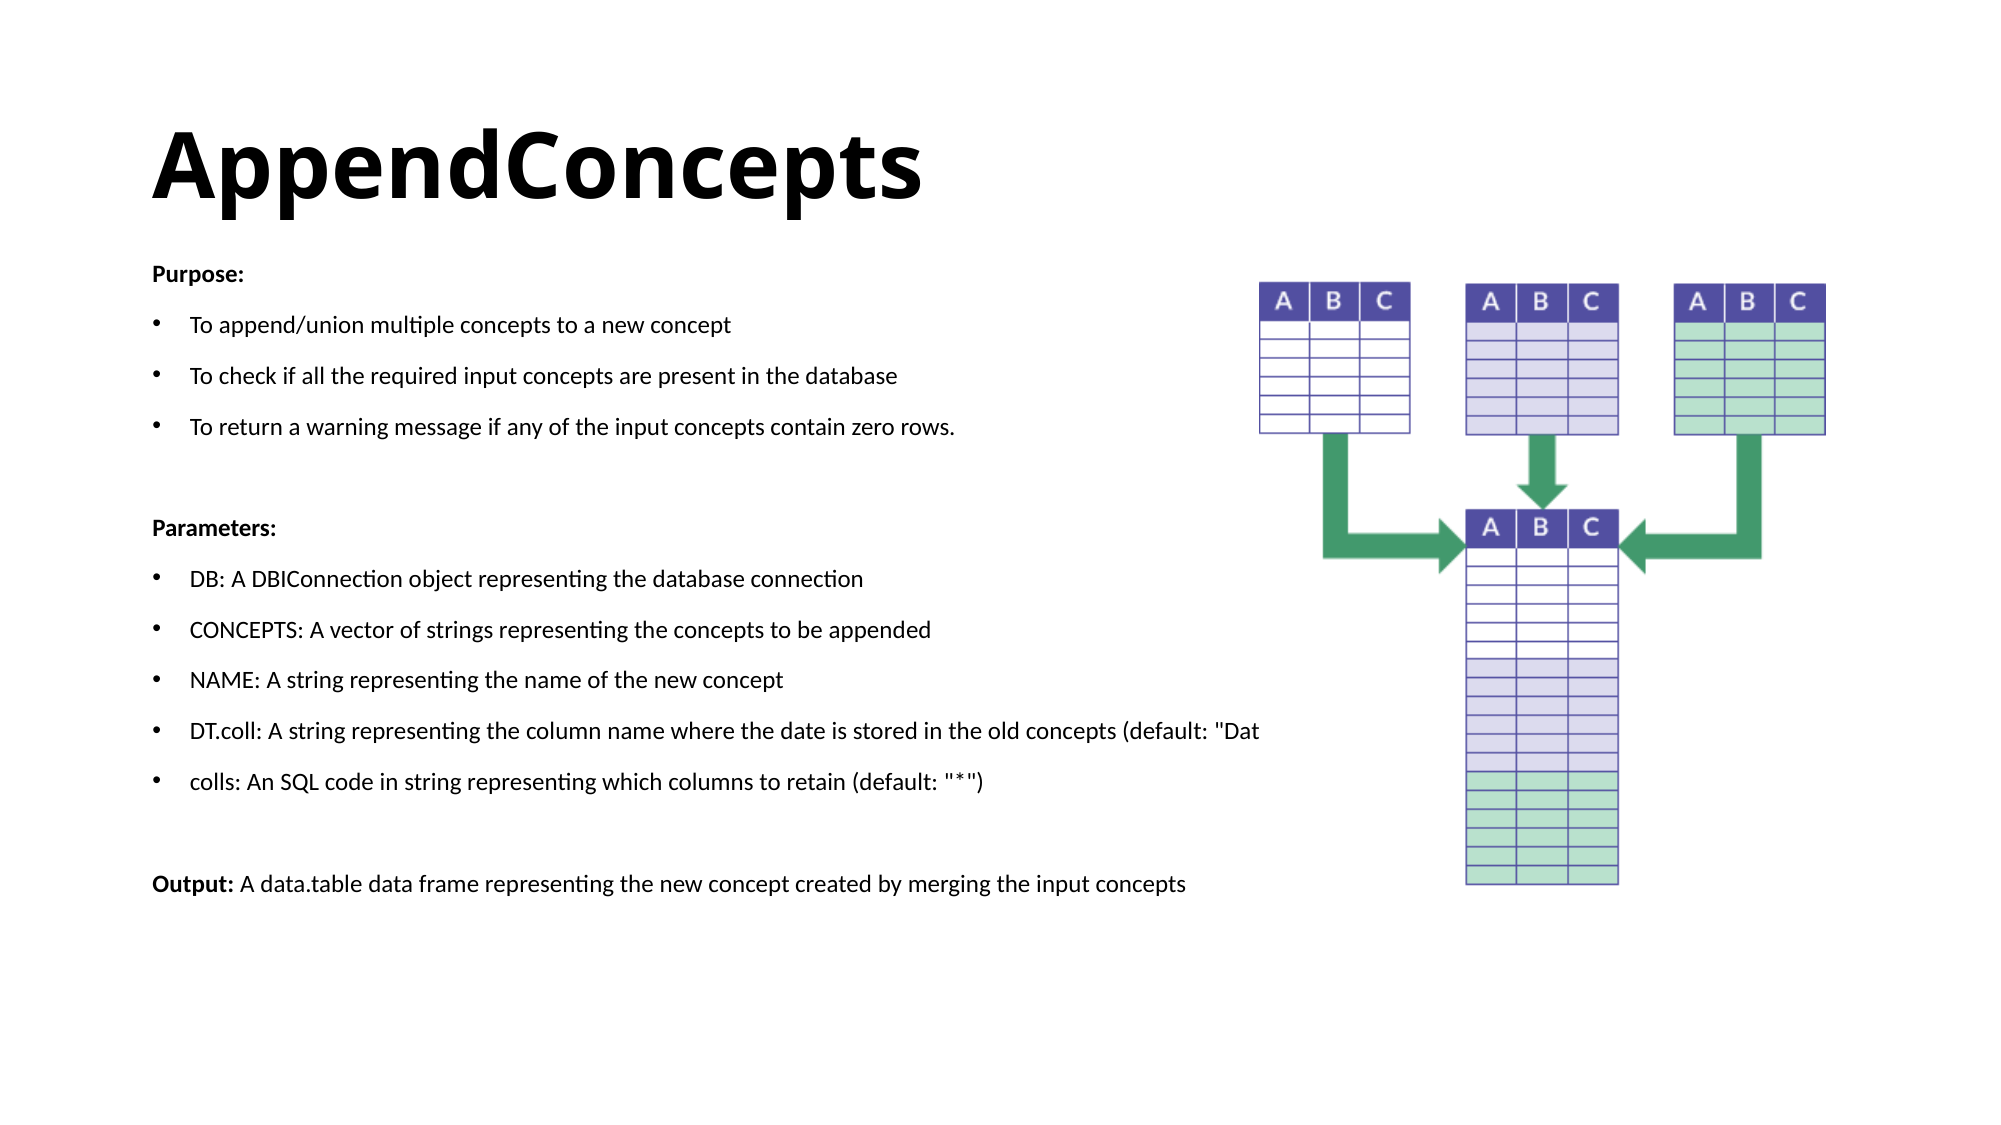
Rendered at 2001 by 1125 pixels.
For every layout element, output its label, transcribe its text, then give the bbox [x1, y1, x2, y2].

list Purpose: To append/union multiple concepts to a new concept To check if all the required input concepts are present in the database To return a warning message if any of the input concepts contain zero rows. Parameters: DB: A DBIConnection object representing the database connection CONCEPTS: A vector of strings representing the concepts to be appended NAME: A string representing the name of the new concept DT.coll: A string representing the column name where the date is stored in the old concepts (default: "Date") colls: An SQL code in string representing which columns to retain (default: "*") Output: A data.table data frame representing the new concept created by merging the input concepts [137, 250, 1863, 964]
title AppendConcepts [137, 59, 1863, 250]
picture [1259, 265, 1826, 887]
